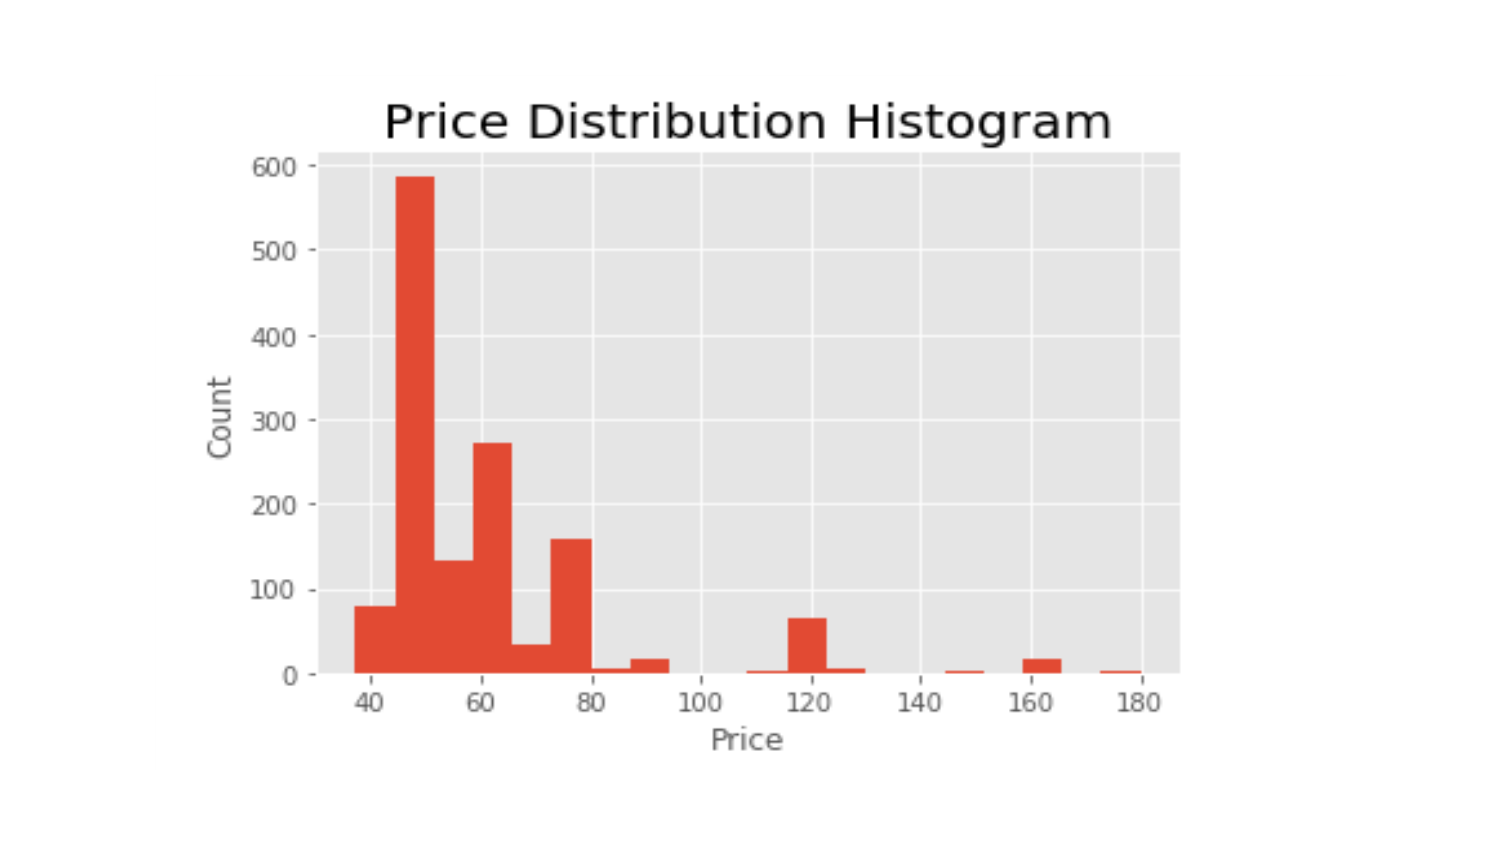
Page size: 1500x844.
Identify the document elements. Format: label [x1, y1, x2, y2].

picture [153, 74, 1346, 770]
